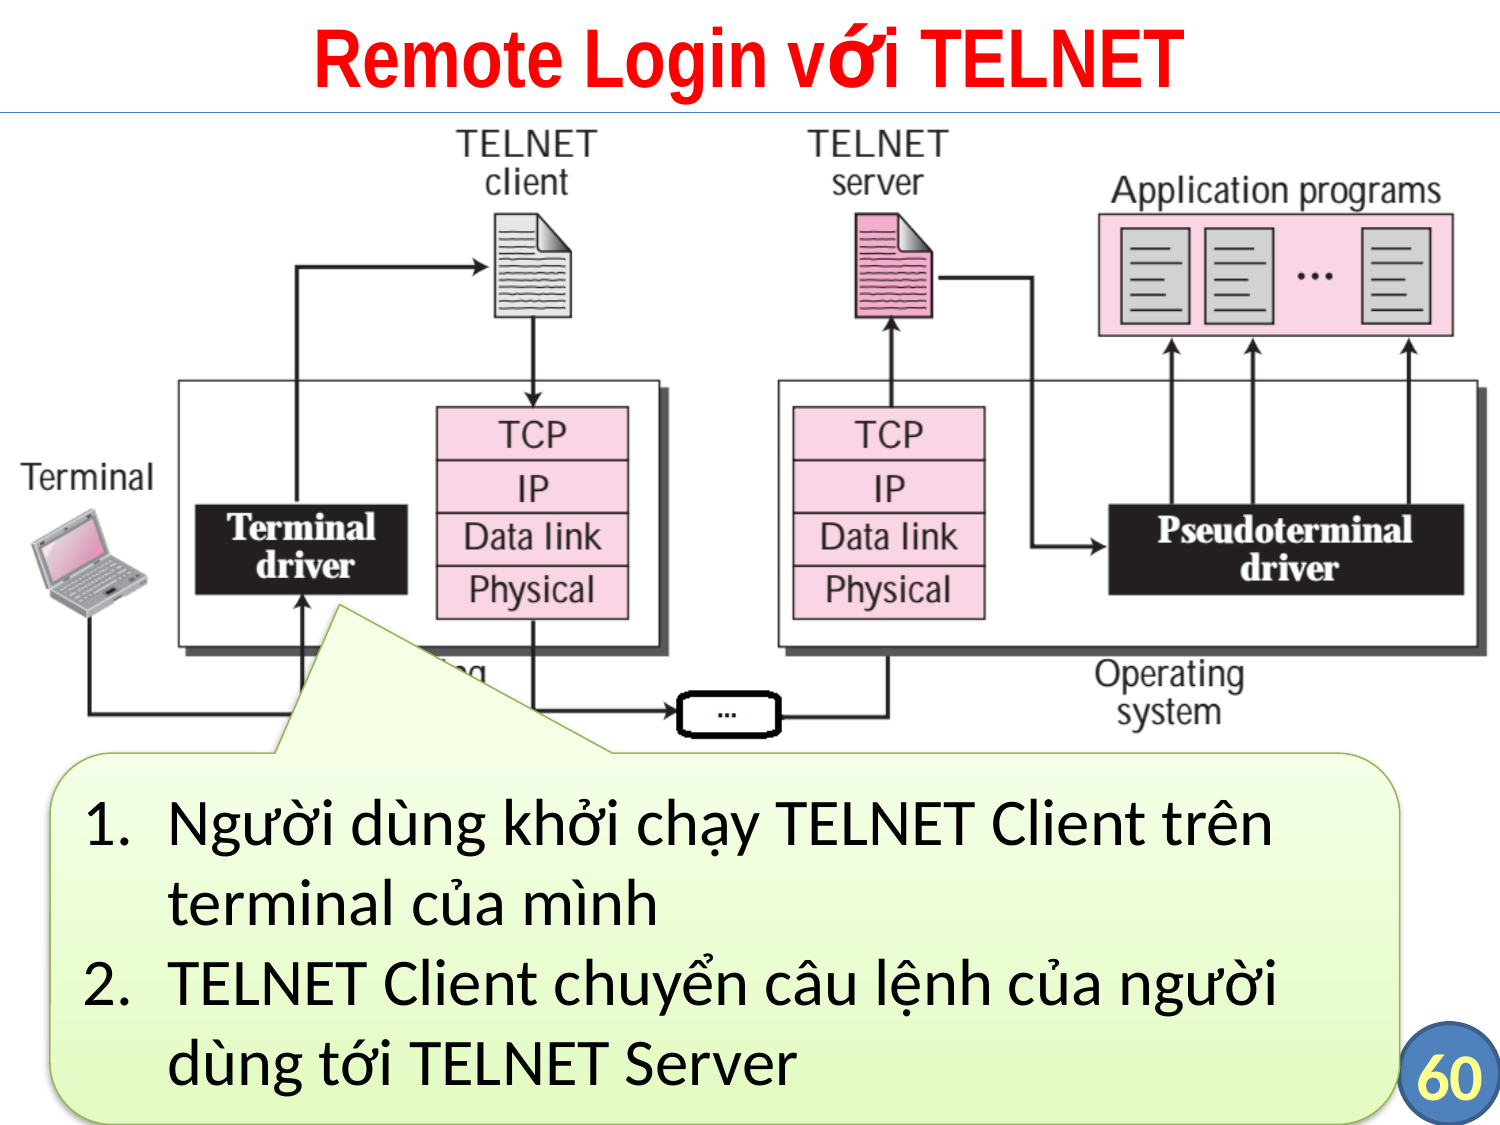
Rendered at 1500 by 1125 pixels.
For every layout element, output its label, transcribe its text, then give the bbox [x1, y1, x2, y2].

title Remote Login với TELNET [0, 0, 1500, 113]
picture [12, 115, 1491, 751]
slide_number 60 [1399, 1023, 1500, 1125]
text_box Người dùng khởi chạy TELNET Client trên terminal của mình TELNET Client chuyển câu lệnh của người dùng tới TELNET Server [49, 759, 1401, 1125]
